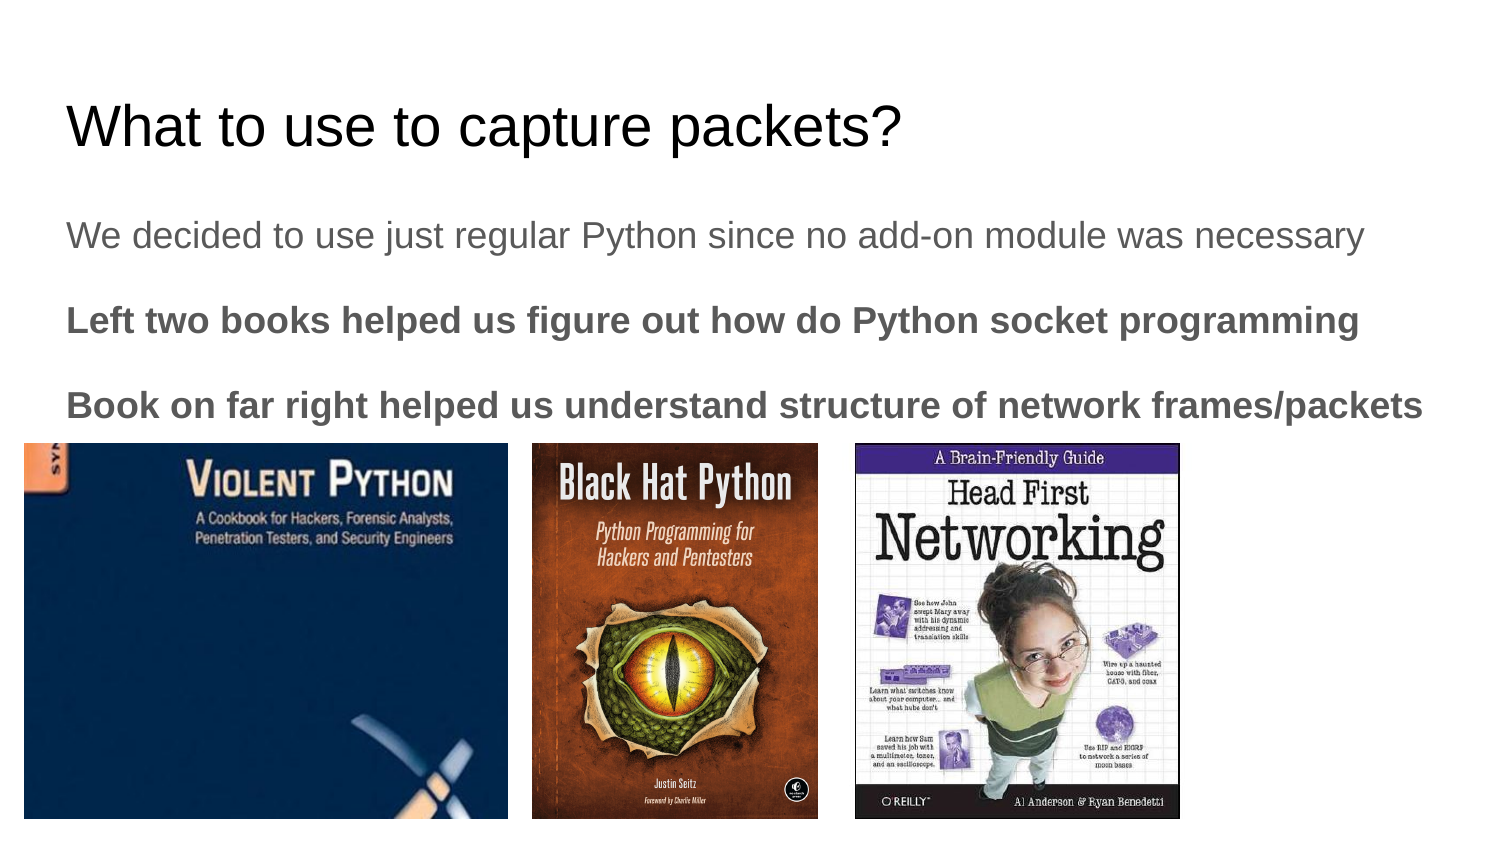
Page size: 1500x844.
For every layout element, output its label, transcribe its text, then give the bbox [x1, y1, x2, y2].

picture [842, 442, 1192, 819]
title What to use to capture packets? [51, 72, 1449, 167]
list We decided to use just regular Python since no add-on module was necessary Left two books helped us figure out how do Python socket programming Book on far right helped us understand structure of network frames/packets [51, 189, 1449, 418]
picture [532, 442, 818, 819]
picture [24, 442, 509, 819]
